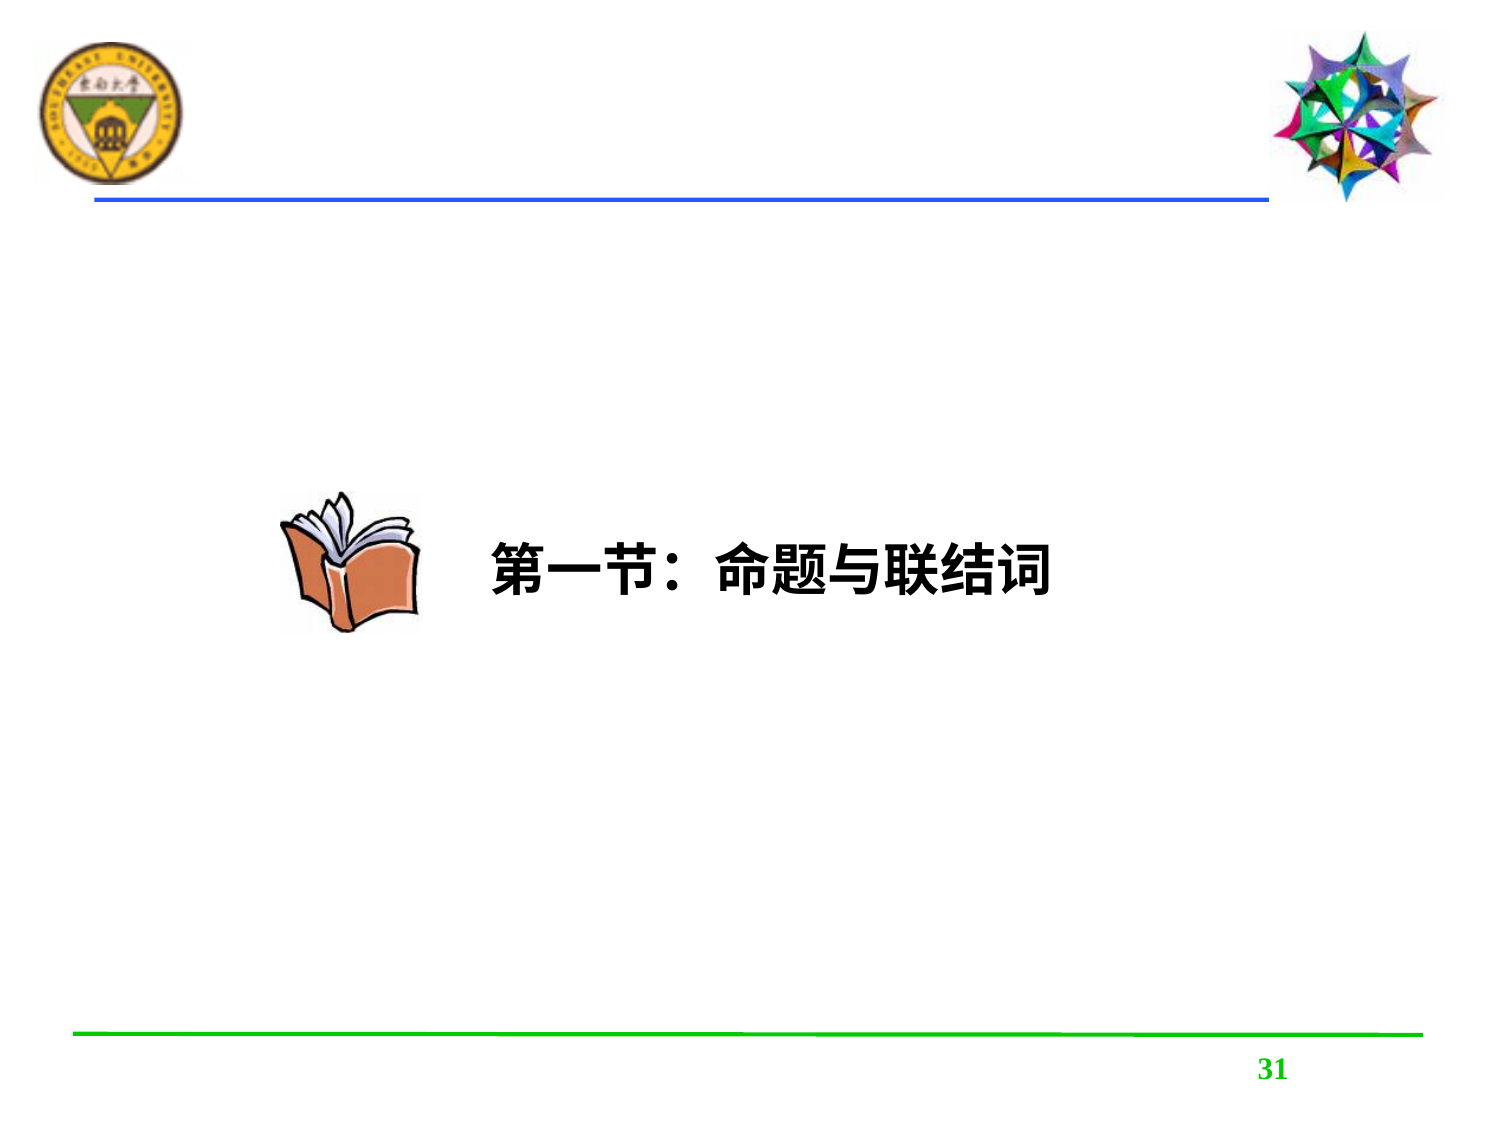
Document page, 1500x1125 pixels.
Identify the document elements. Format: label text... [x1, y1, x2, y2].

picture [29, 42, 207, 185]
text_box 第一节：命题与联结词 [475, 527, 1202, 610]
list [280, 491, 422, 634]
picture [1269, 30, 1451, 202]
